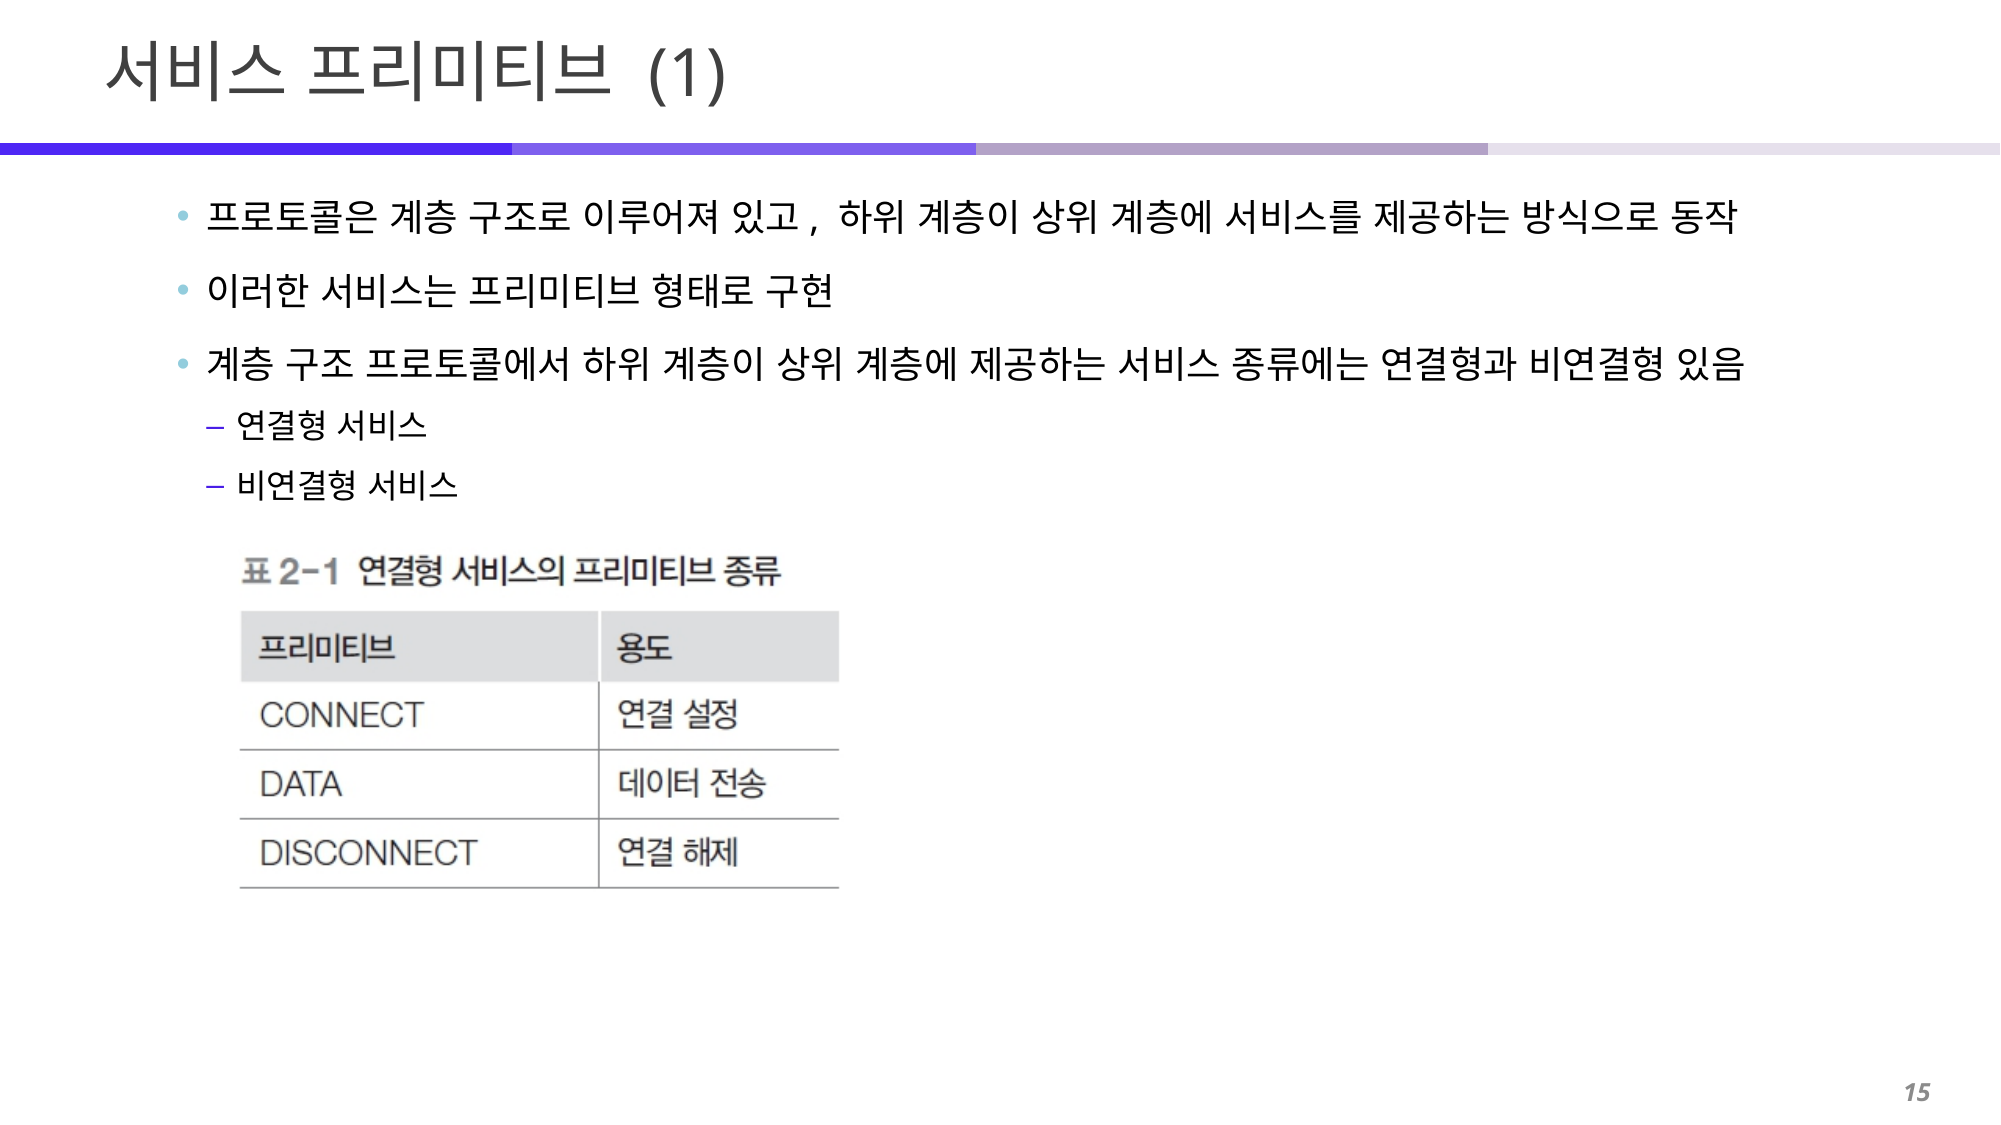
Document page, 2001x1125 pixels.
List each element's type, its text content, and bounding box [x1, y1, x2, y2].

picture [237, 547, 844, 892]
list 프로토콜은 계층 구조로 이루어져 있고, 하위 계층이 상위 계층에 서비스를 제공하는 방식으로 동작 이러한 서비스는 프리미티브 형태로 구현 계층 구조 프로토콜에서 하위 계층이 상위 계층에 제공하는 서비스 종류에는 연결형과 비연결형 있음 연결형 서비스 비연결형 서비스 [88, 176, 1920, 1083]
title 서비스 프리미티브 (1) [88, 18, 1920, 122]
